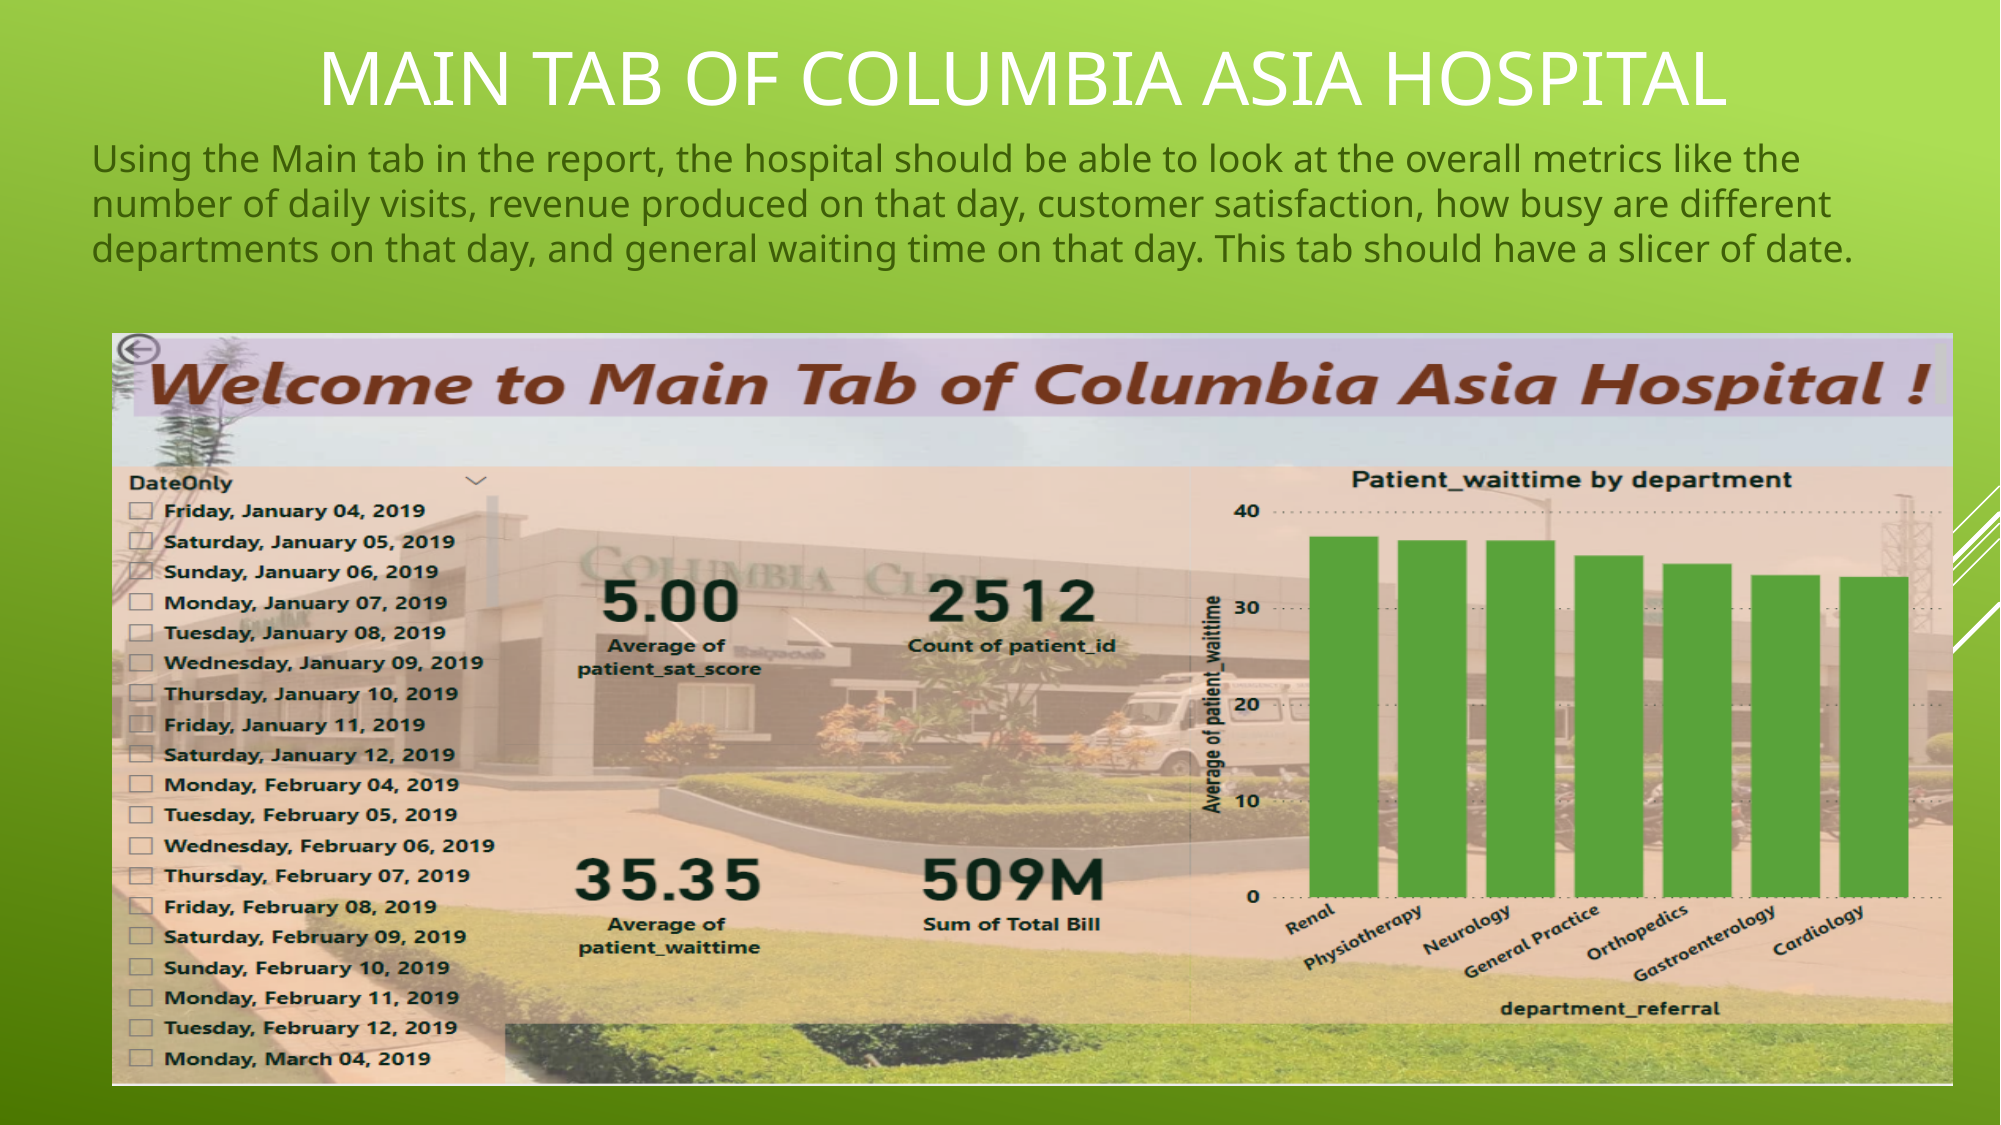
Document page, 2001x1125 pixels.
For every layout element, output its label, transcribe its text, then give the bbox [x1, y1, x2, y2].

picture [111, 332, 1954, 1086]
list Using the Main tab in the report, the hospital should be able to look at the overall metrics like the number of daily visits, revenue produced on that day, customer satisfaction, how busy are different departments on that day, and general waiting time on that day. This tab should have a slicer of date. [76, 127, 1936, 1102]
title Main tab of Columbia asia hospital [112, 23, 1936, 127]
